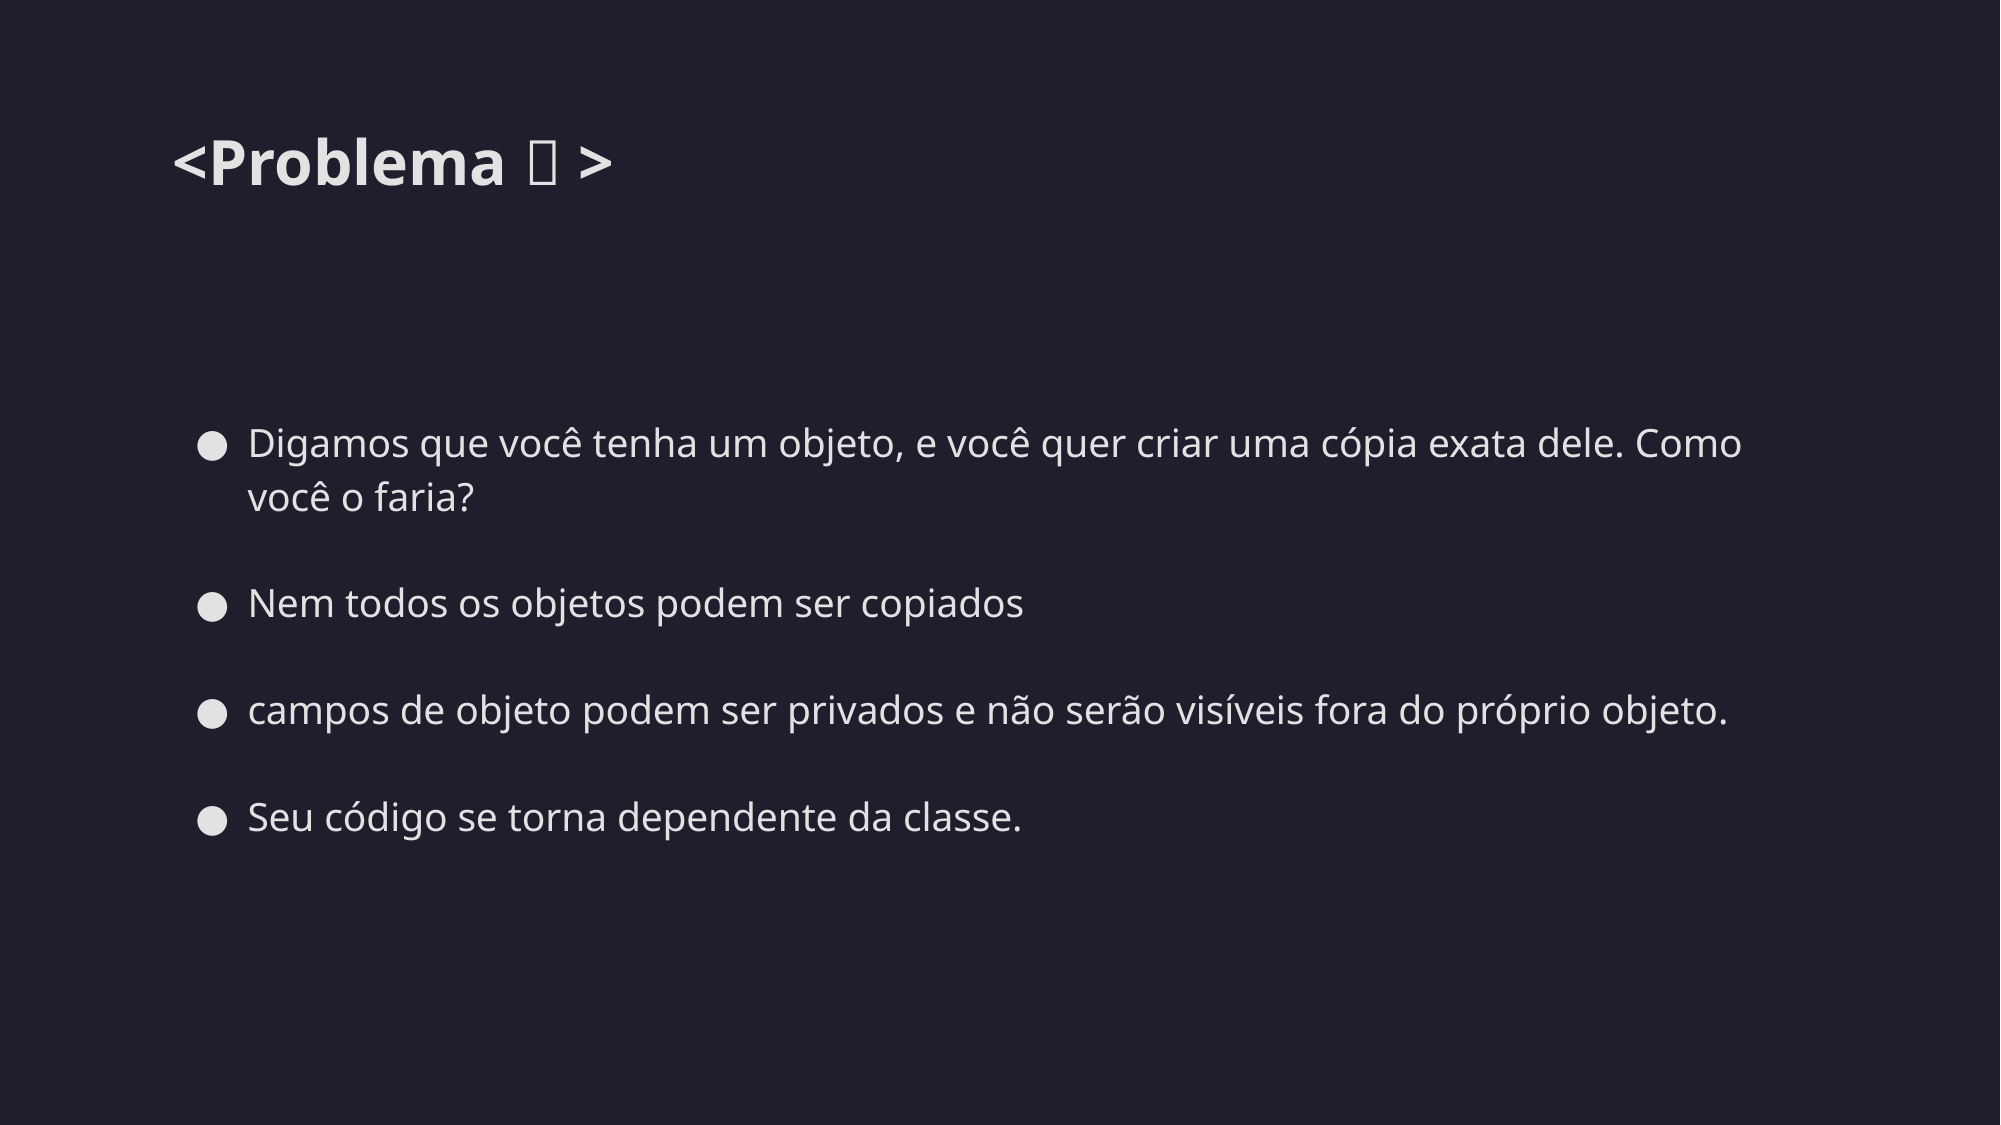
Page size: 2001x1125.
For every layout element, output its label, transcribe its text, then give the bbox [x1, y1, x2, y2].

list Digamos que você tenha um objeto, e você quer criar uma cópia exata dele. Como você o faria? Nem todos os objetos podem ser copiados campos de objeto podem ser privados e não serão visíveis fora do próprio objeto. Seu código se torna dependente da classe. [157, 252, 1843, 1000]
title <Problema  > [157, 134, 1843, 252]
